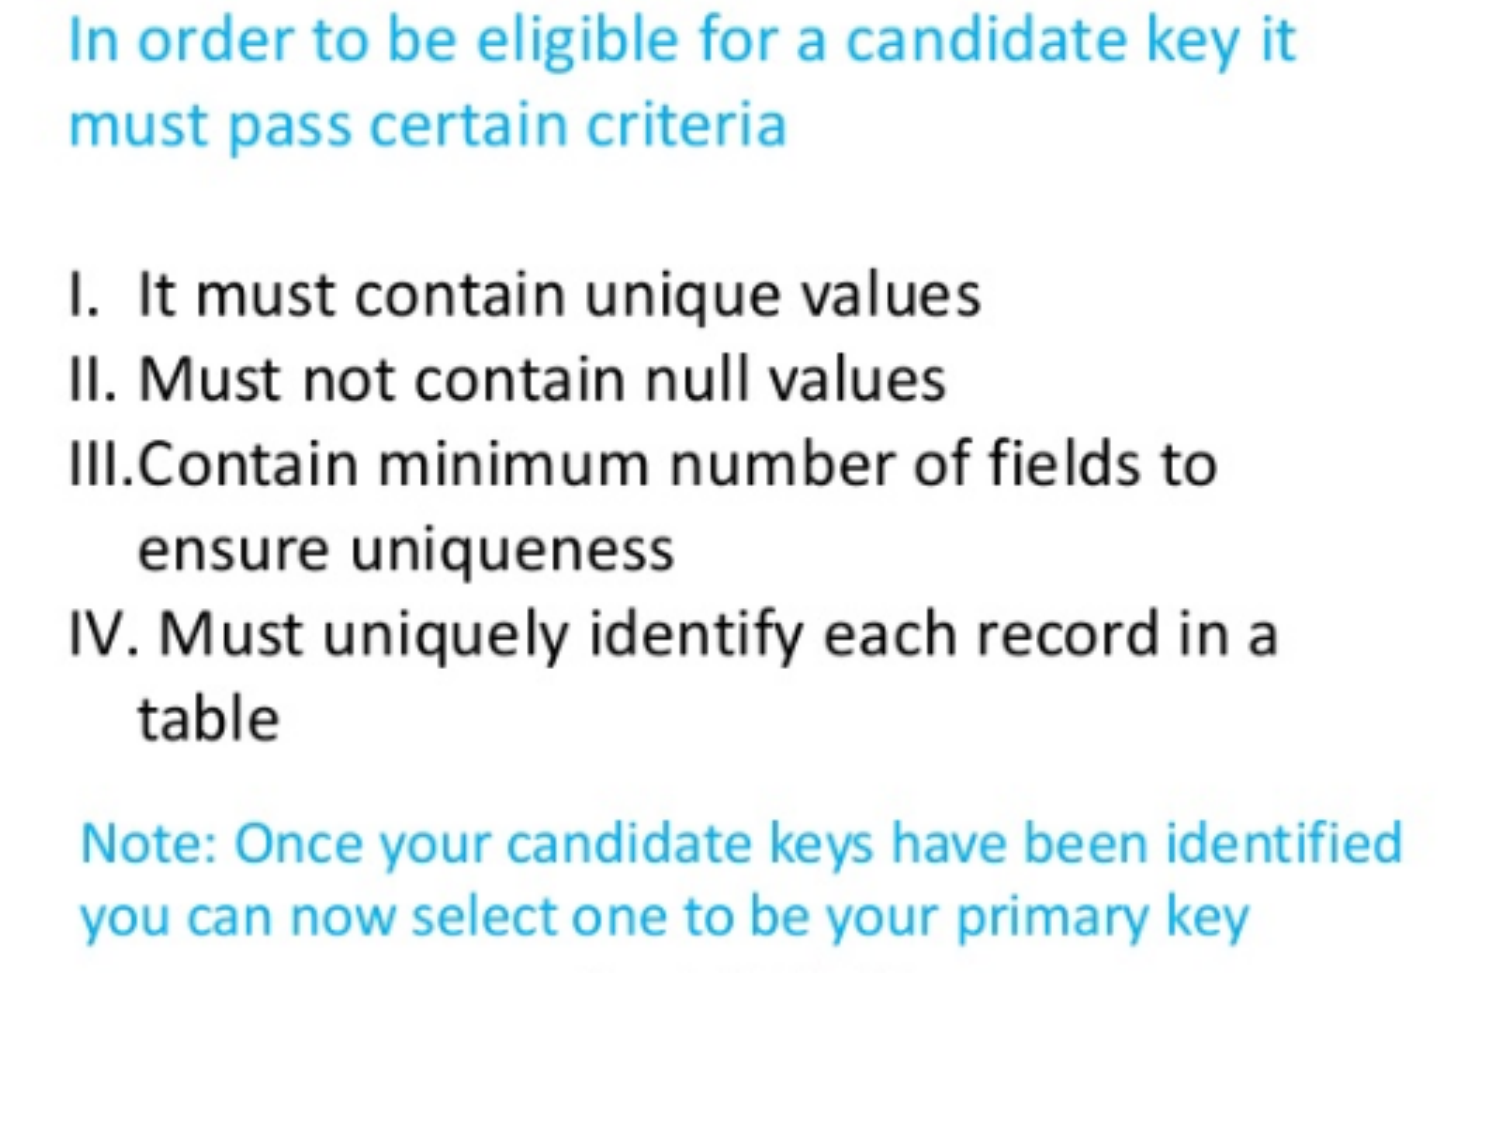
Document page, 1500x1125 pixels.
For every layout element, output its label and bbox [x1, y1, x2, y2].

list [0, 0, 1500, 973]
